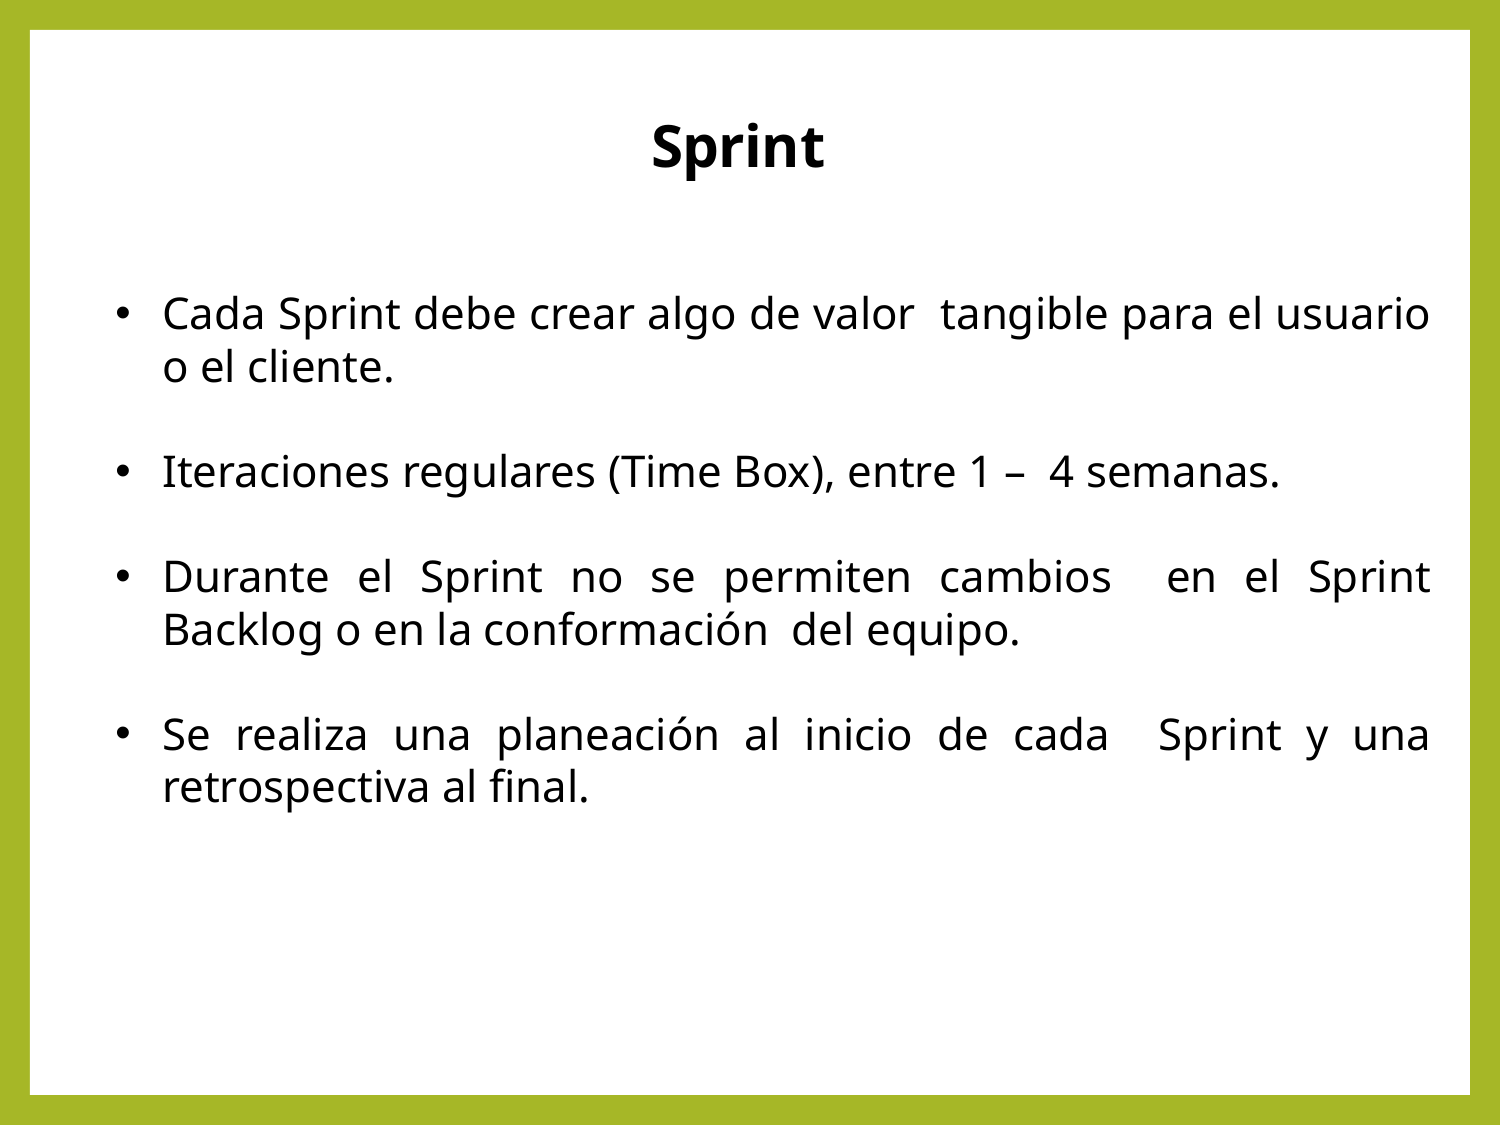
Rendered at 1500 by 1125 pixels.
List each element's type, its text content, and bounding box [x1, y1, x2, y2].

text_box Sprint [549, 101, 928, 187]
text_box Cada Sprint debe crear algo de valor tangible para el usuario o el cliente. Iteraciones regulares (Time Box), entre 1 – 4 semanas. Durante el Sprint no se permiten cambios en el Sprint Backlog o en la conformación del equipo. Se realiza una planeación al inicio de cada Sprint y una retrospectiva al final. [100, 278, 1447, 819]
